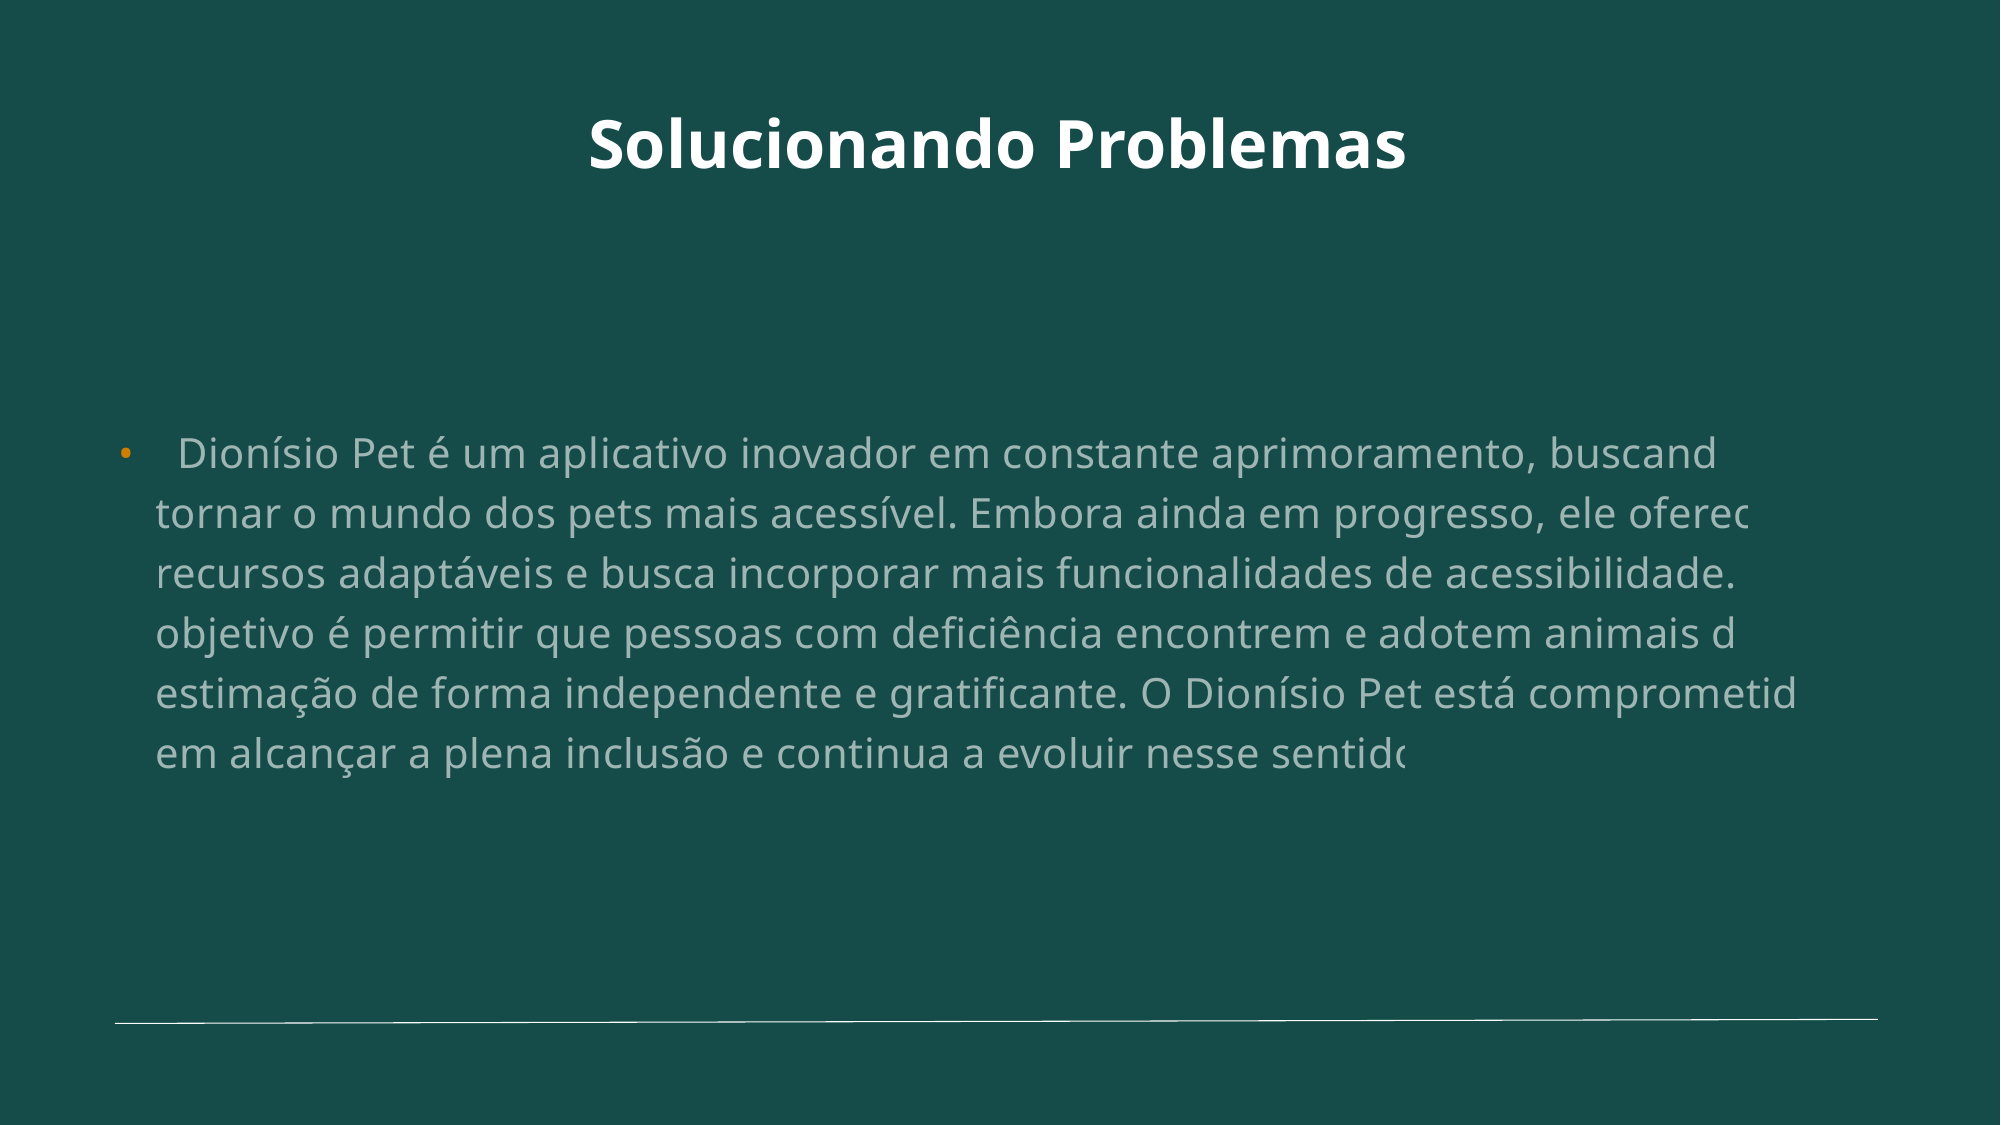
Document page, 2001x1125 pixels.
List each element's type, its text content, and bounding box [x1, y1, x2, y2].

title Solucionando Problemas [118, 101, 1878, 344]
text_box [114, 1019, 1878, 1024]
list Dionísio Pet é um aplicativo inovador em constante aprimoramento, buscando tornar o mundo dos pets mais acessível. Embora ainda em progresso, ele oferece recursos adaptáveis e busca incorporar mais funcionalidades de acessibilidade. O objetivo é permitir que pessoas com deficiência encontrem e adotem animais de estimação de forma independente e gratificante. O Dionísio Pet está comprometido em alcançar a plena inclusão e continua a evoluir nesse sentido. [118, 416, 1878, 947]
